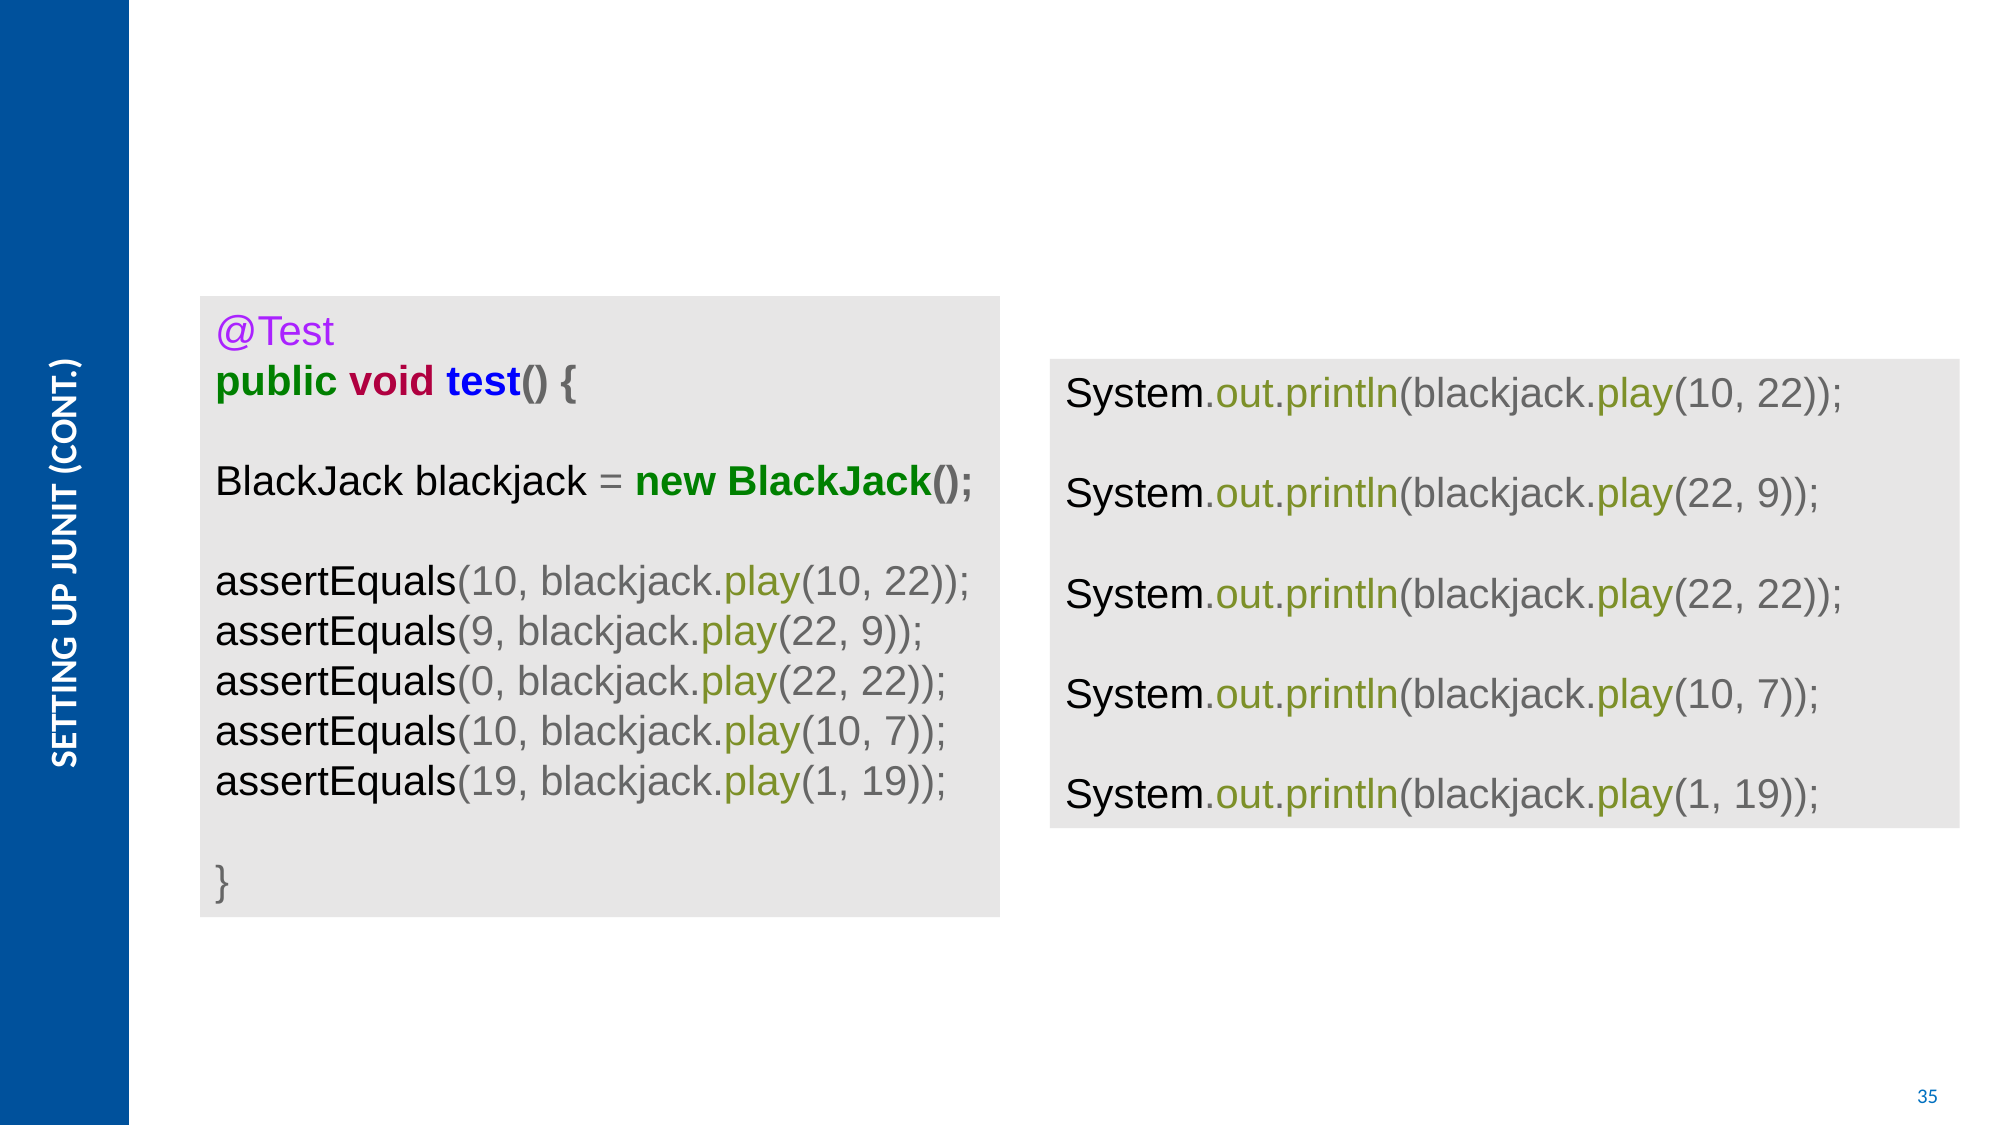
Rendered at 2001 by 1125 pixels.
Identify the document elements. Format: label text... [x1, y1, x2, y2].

text_box System.out.println(blackjack.play(10, 22)); System.out.println(blackjack.play(22, 9)); System.out.println(blackjack.play(22, 22)); System.out.println(blackjack.play(10, 7)); System.out.println(blackjack.play(1, 19)); [1049, 358, 1960, 829]
text_box @Test public void test() { BlackJack blackjack = new BlackJack(); assertEquals(10, blackjack.play(10, 22)); assertEquals(9, blackjack.play(22, 9)); assertEquals(0, blackjack.play(22, 22)); assertEquals(10, blackjack.play(10, 7)); assertEquals(19, blackjack.play(1, 19)); } [200, 296, 1000, 918]
title SETTING UP JUNIT (CONT.) [40, 0, 89, 1125]
